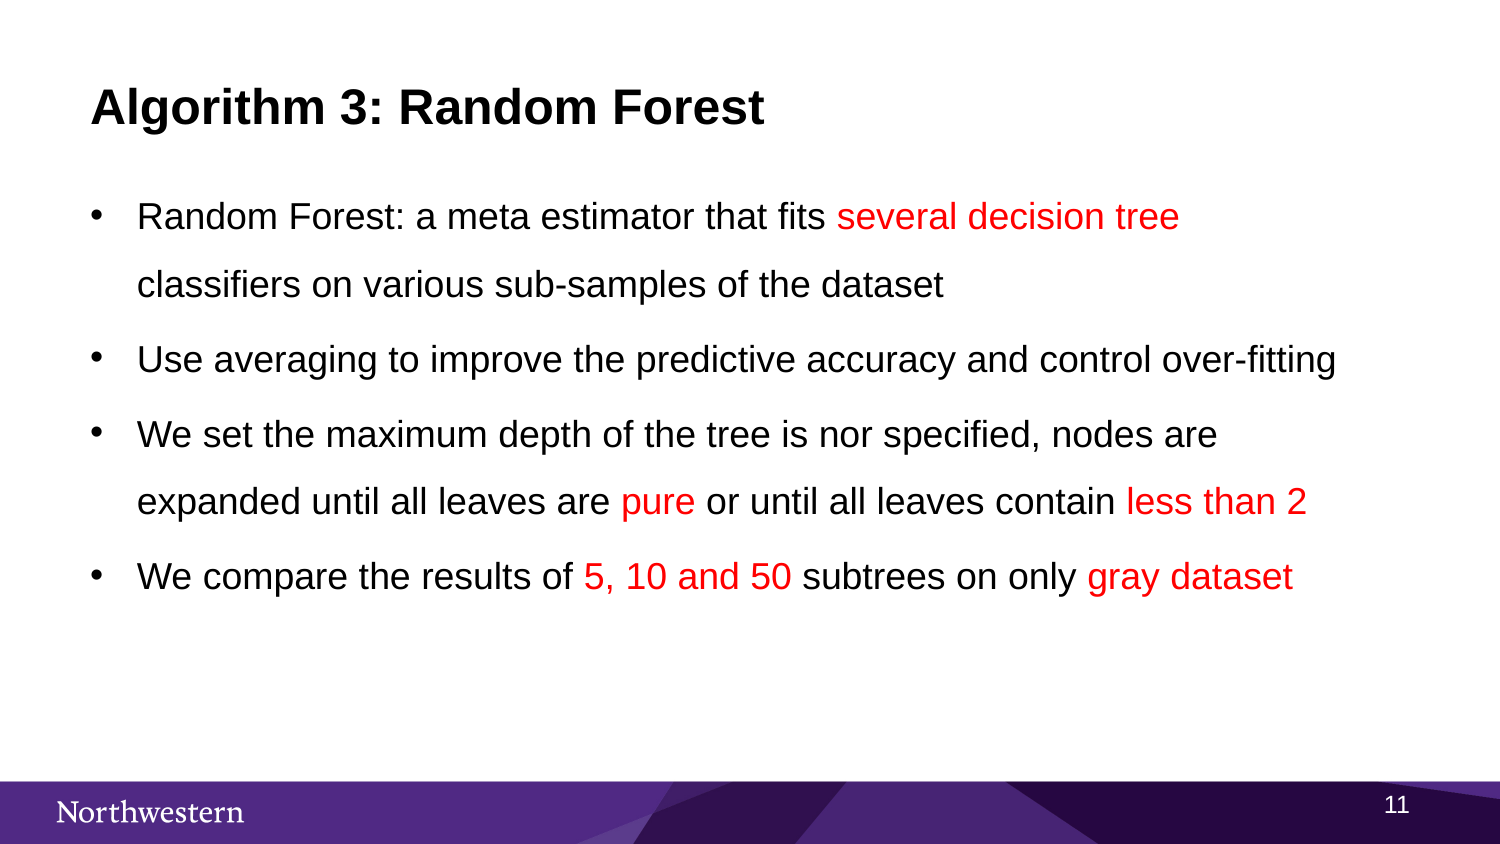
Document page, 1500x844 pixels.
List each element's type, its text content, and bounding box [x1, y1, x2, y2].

picture [0, 0, 1500, 844]
text_box Algorithm 3: Random Forest [74, 33, 1425, 175]
slide_number 10 [1074, 782, 1425, 827]
text_box Random Forest: a meta estimator that fits several decision tree classifiers on various sub-samples of the dataset Use averaging to improve the predictive accuracy and control over-fitting We set the maximum depth of the tree is nor specified, nodes are expanded until all leaves are pure or until all leaves contain less than 2 We compare the results of 5, 10 and 50 subtrees on only gray dataset [75, 162, 1363, 659]
